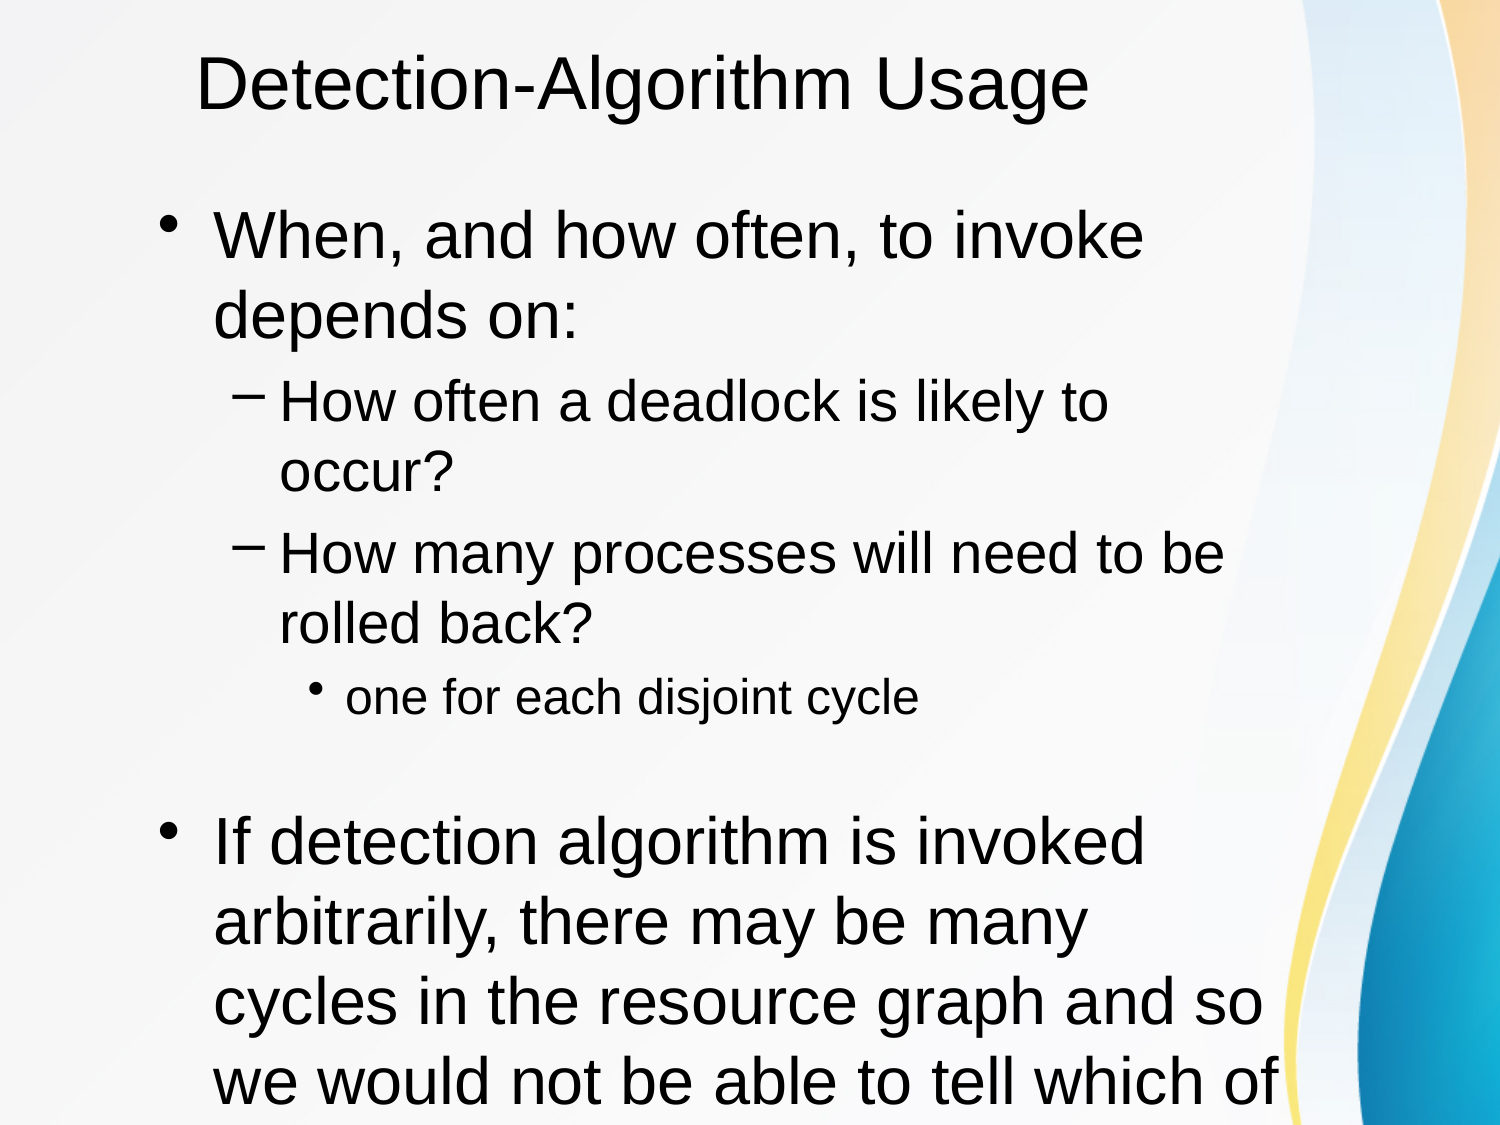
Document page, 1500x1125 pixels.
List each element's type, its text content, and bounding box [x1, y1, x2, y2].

list When, and how often, to invoke depends on: How often a deadlock is likely to occur? How many processes will need to be rolled back? one for each disjoint cycle If detection algorithm is invoked arbitrarily, there may be many cycles in the resource graph and so we would not be able to tell which of the many deadlocked processes “caused” the deadlock. [142, 183, 1309, 928]
picture [0, 0, 1500, 1125]
title Detection-Algorithm Usage [180, 37, 1426, 133]
